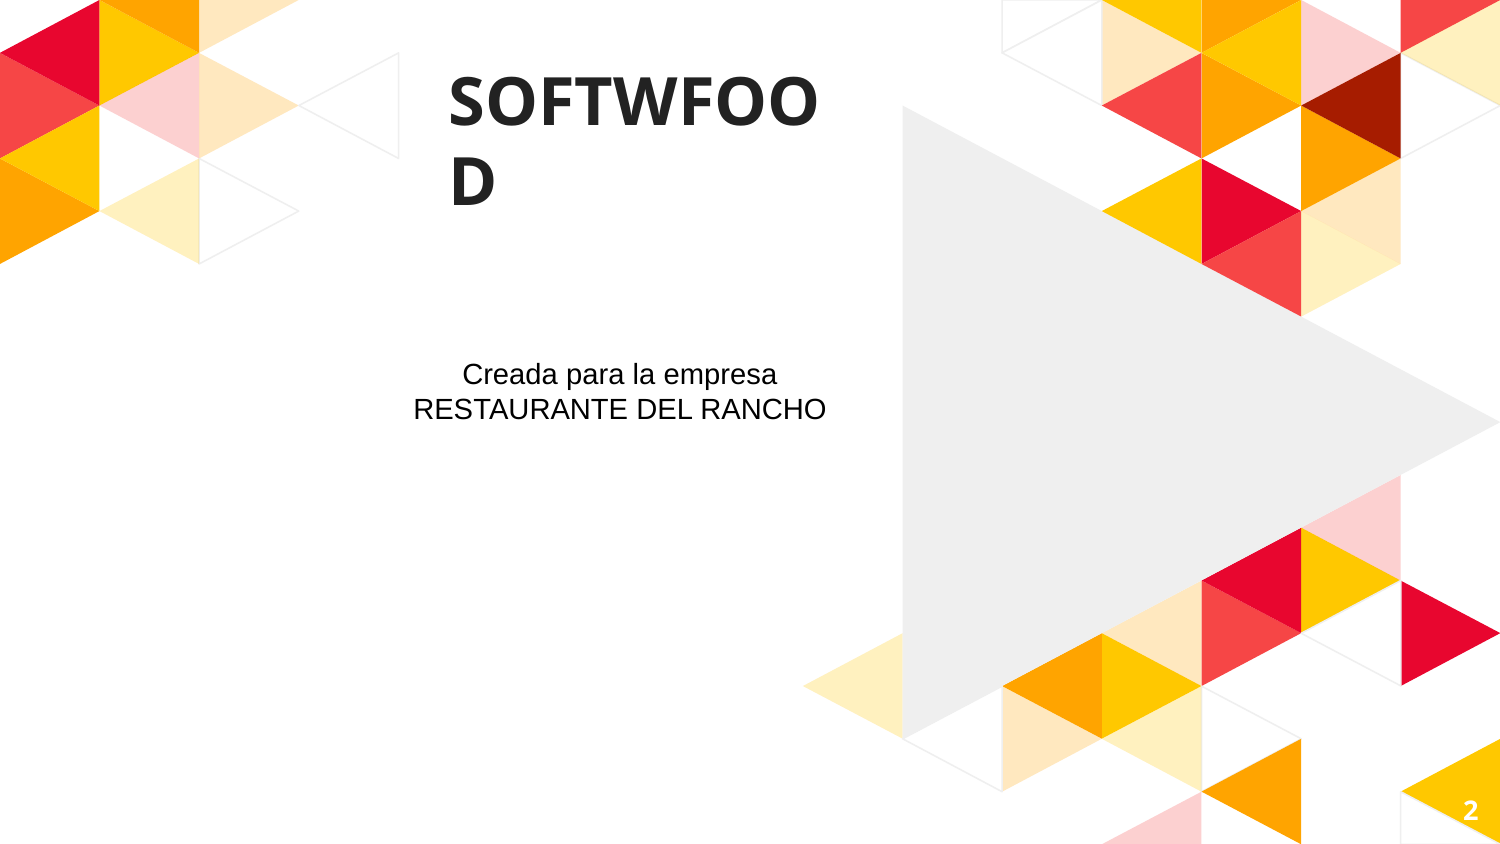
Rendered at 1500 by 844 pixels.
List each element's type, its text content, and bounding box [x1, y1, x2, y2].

title SOFTWFOOD [433, 68, 883, 234]
text_box Creada para la empresa RESTAURANTE DEL RANCHO [355, 314, 885, 467]
slide_number 2 [1403, 779, 1494, 844]
